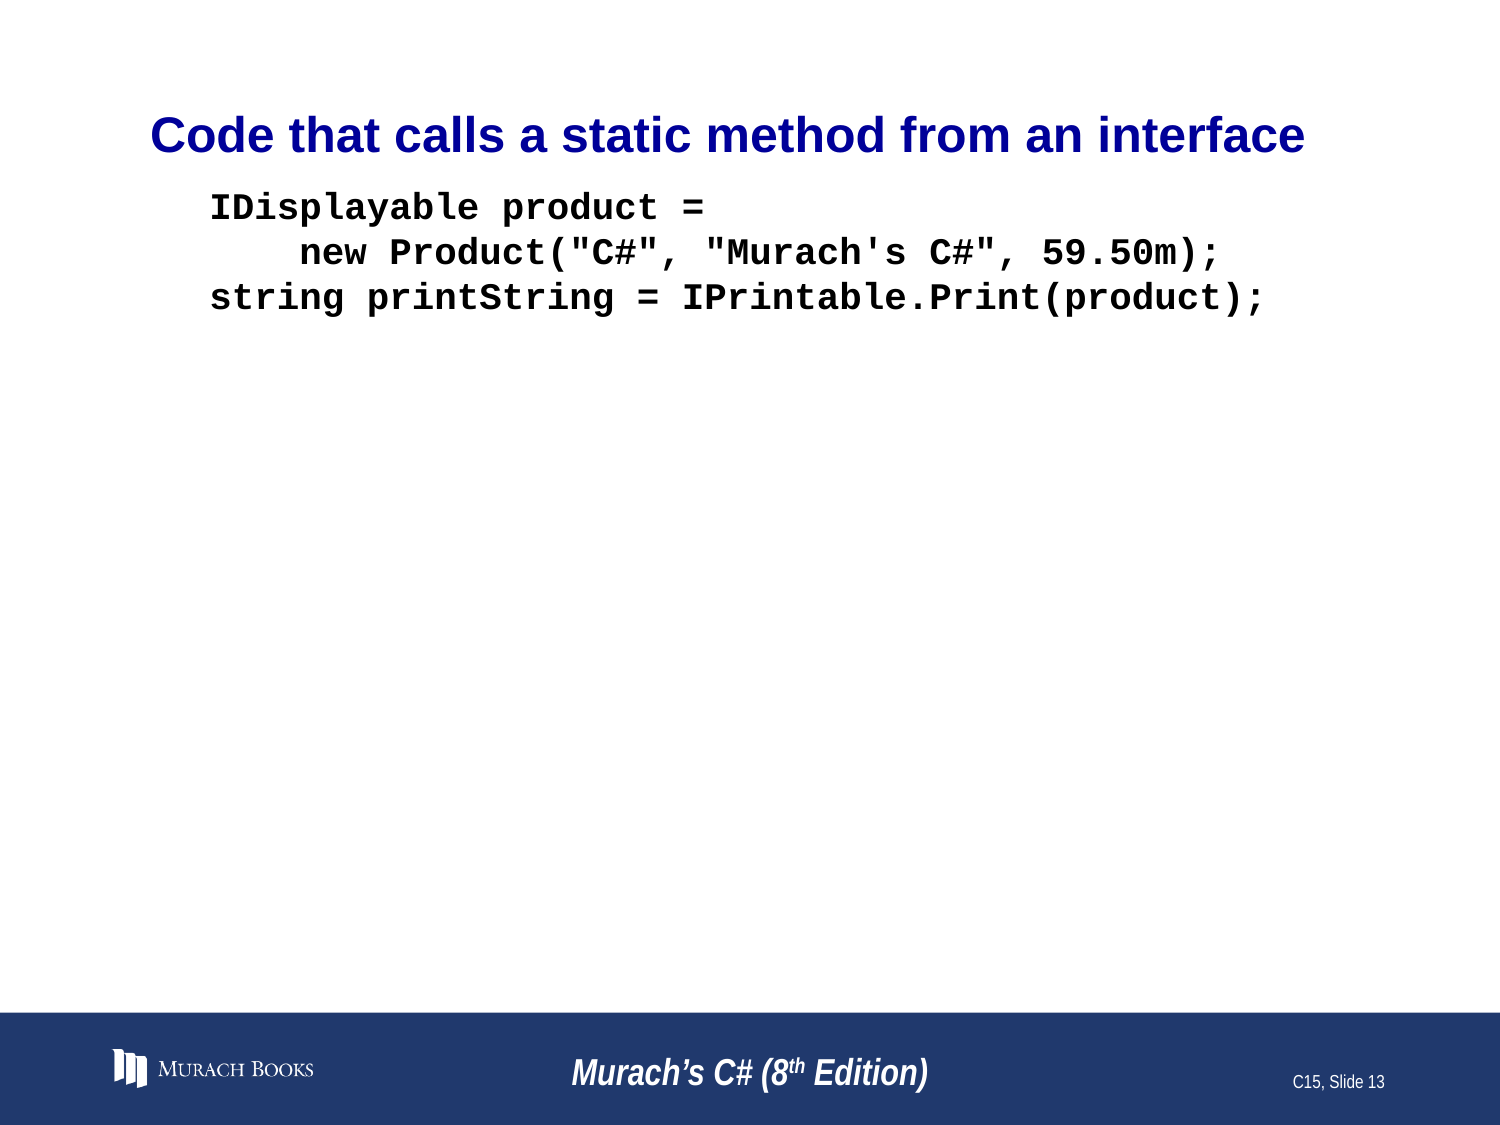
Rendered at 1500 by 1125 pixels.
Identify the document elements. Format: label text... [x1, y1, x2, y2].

footer [12, 1025, 450, 1100]
slide_number C15, Slide 13 [1087, 1025, 1400, 1100]
list IDisplayable product = new Product("C#", "Murach's C#", 59.50m); string printString = IPrintable.Print(product); [137, 174, 1350, 975]
slide_number Murach’s C# (8th Edition) [450, 1025, 1050, 1100]
title Code that calls a static method from an interface [150, 102, 1350, 164]
